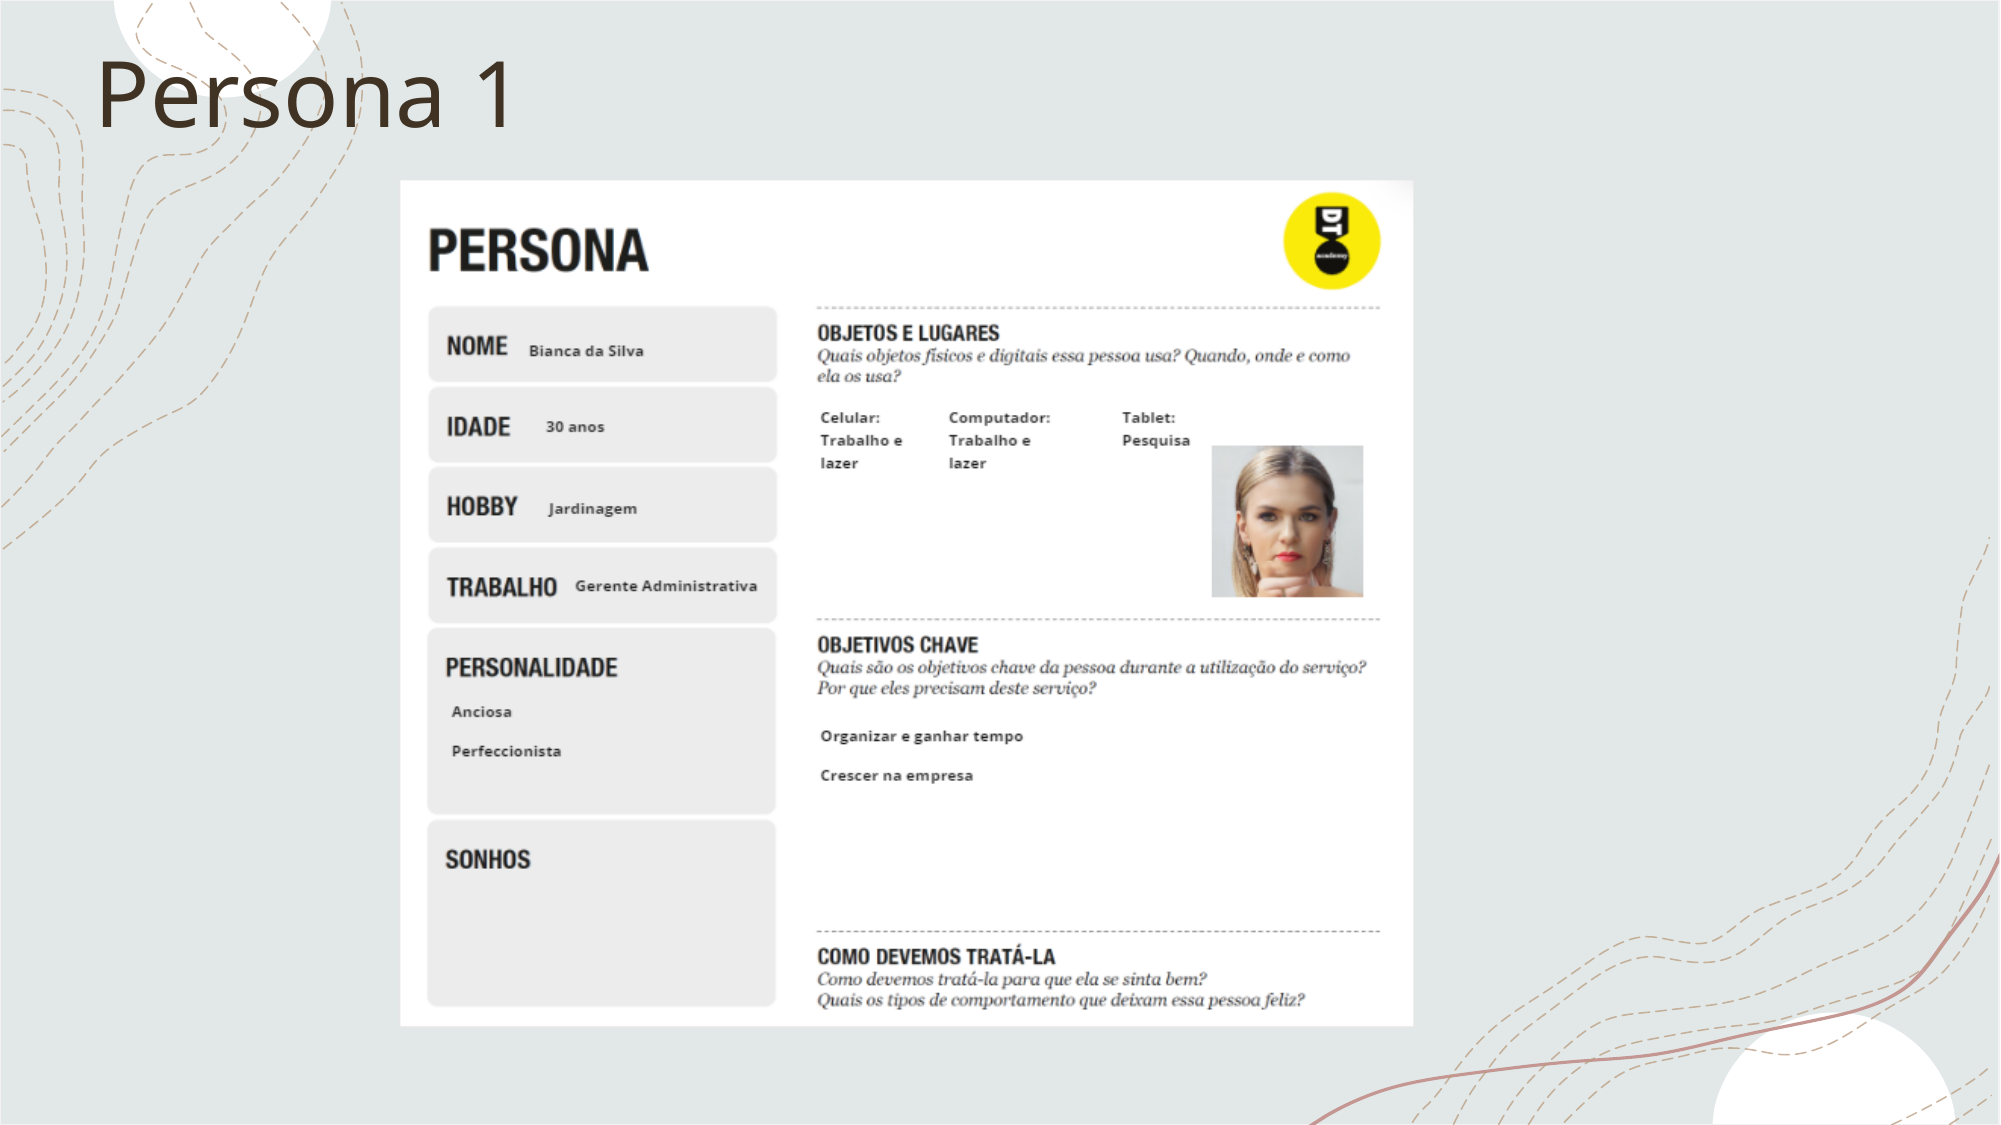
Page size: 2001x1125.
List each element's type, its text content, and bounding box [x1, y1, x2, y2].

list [399, 179, 1415, 1028]
title Persona 1 [79, 0, 1805, 200]
